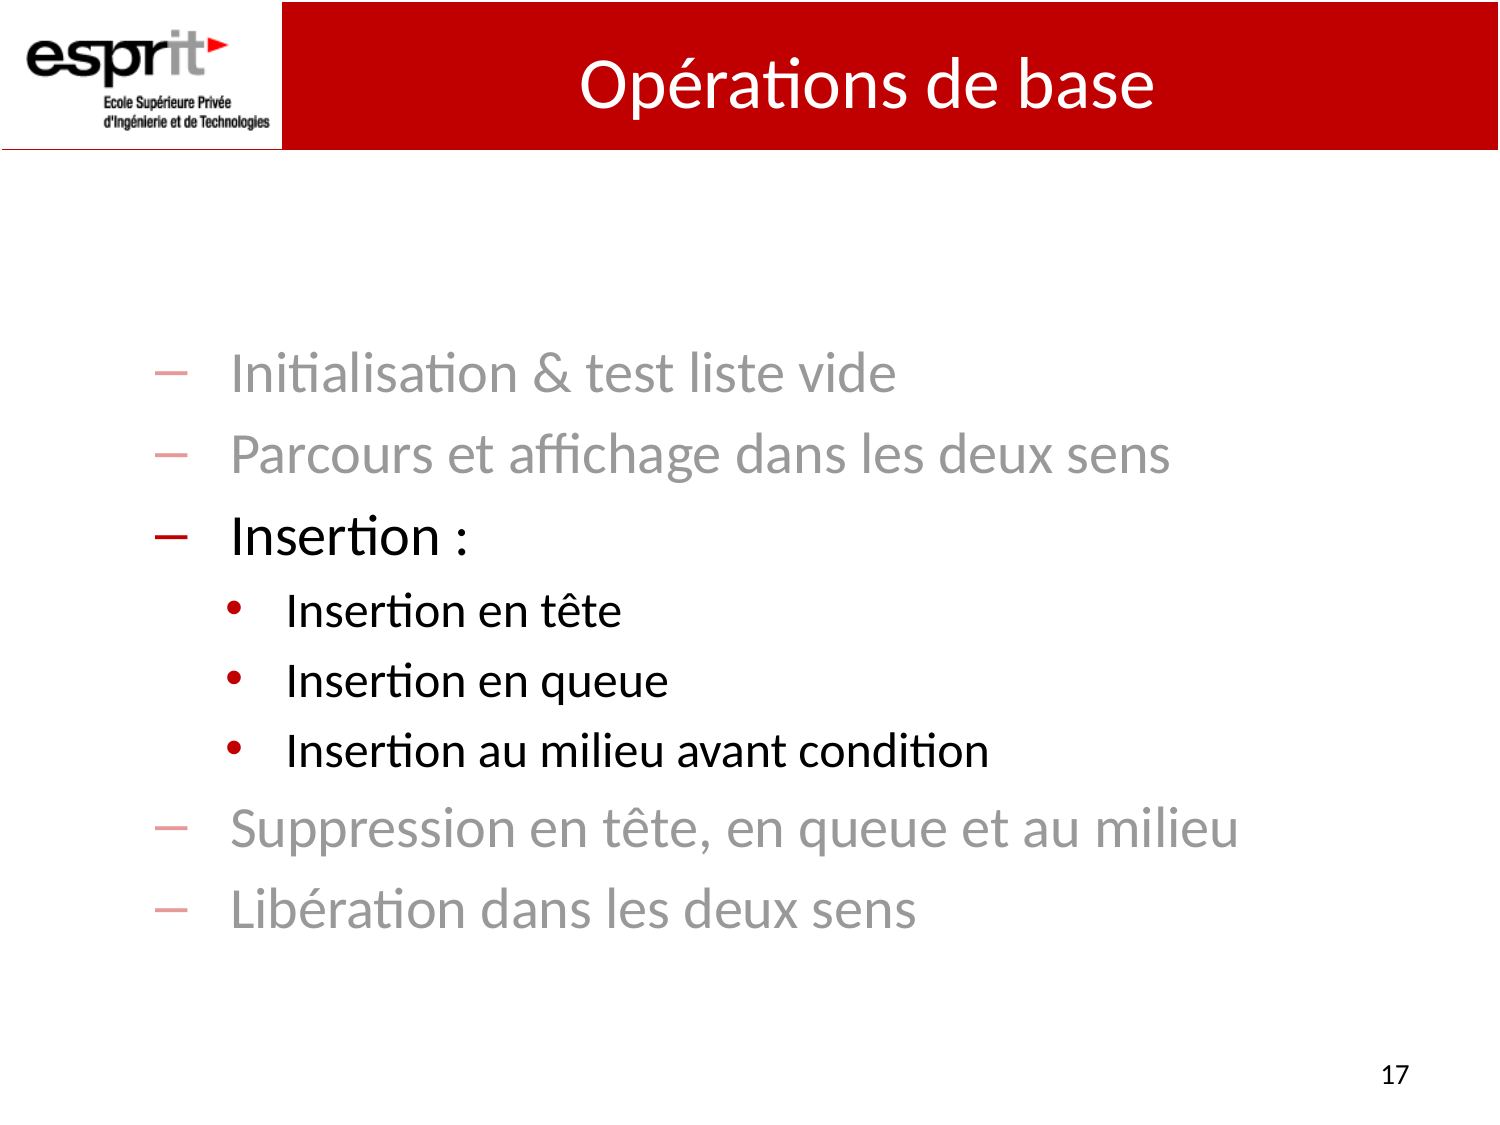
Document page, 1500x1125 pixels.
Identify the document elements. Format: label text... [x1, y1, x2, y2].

slide_number ‹#› [1074, 1042, 1425, 1103]
text_box [282, 0, 1500, 153]
text_box Opérations de base [324, 27, 1412, 132]
list Initialisation & test liste vide Parcours et affichage dans les deux sens Insertion : Insertion en tête Insertion en queue Insertion au milieu avant condition Suppression en tête, en queue et au milieu Libération dans les deux sens [64, 504, 1430, 795]
picture [0, 0, 282, 150]
text_box [41, 795, 1459, 976]
text_box [41, 314, 1459, 504]
